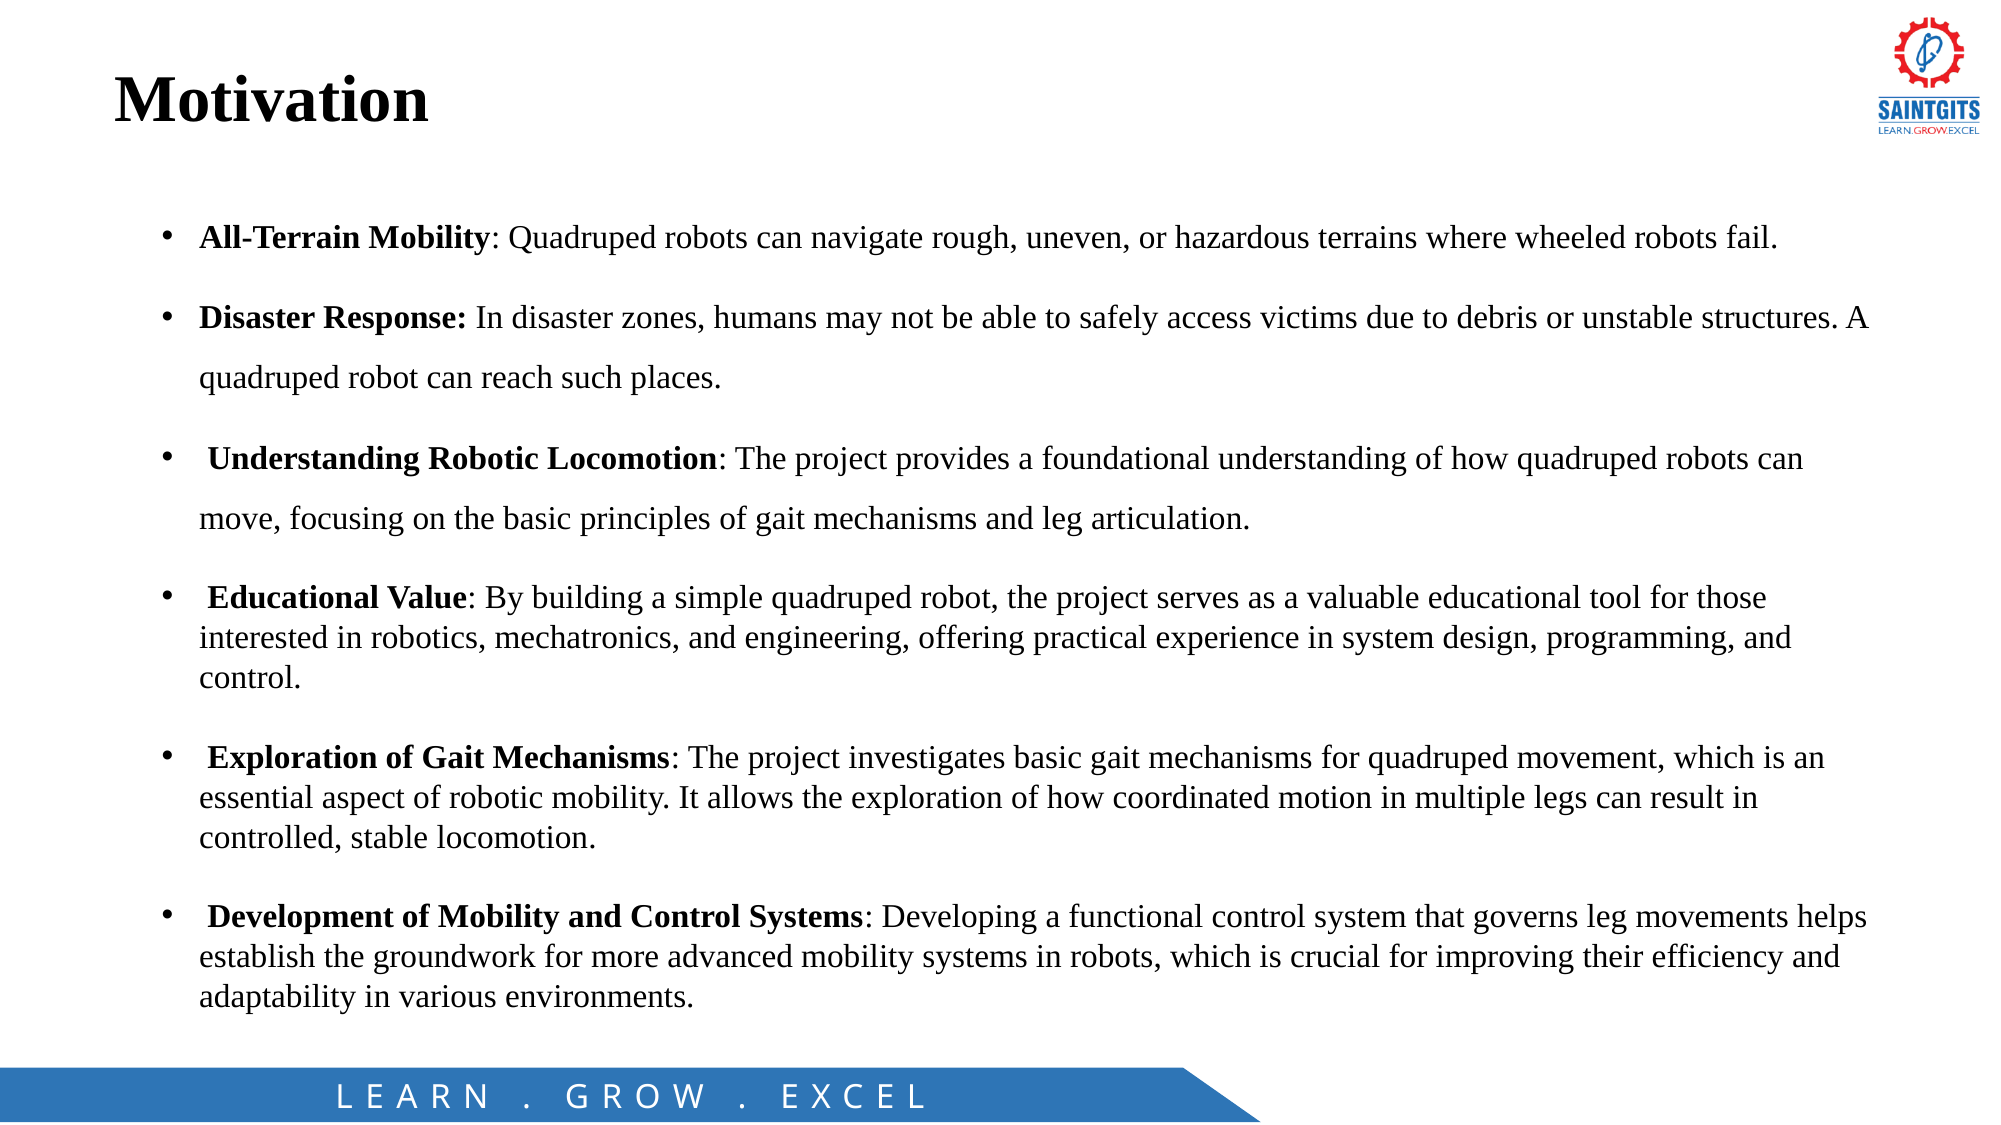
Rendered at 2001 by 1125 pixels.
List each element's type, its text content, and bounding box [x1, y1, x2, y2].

text_box Motivation [99, 47, 2000, 143]
text_box LEARN . GROW . EXCEL [0, 1067, 1261, 1123]
picture [1877, 17, 1980, 134]
text_box All-Terrain Mobility: Quadruped robots can navigate rough, uneven, or hazardous terrains where wheeled robots fail. Disaster Response: In disaster zones, humans may not be able to safely access victims due to debris or unstable structures. A quadruped robot can reach such places. Understanding Robotic Locomotion: The project provides a foundational understanding of how quadruped robots can move, focusing on the basic principles of gait mechanisms and leg articulation. Educational Value: By building a simple quadruped robot, the project serves as a valuable educational tool for those interested in robotics, mechatronics, and engineering, offering practical experience in system design, programming, and control. Exploration of Gait Mechanisms: The project investigates basic gait mechanisms for quadruped movement, which is an essential aspect of robotic mobility. It allows the exploration of how coordinated motion in multiple legs can result in controlled, stable locomotion. Development of Mobility and Control Systems: Developing a functional control system that governs leg movements helps establish the groundwork for more advanced mobility systems in robots, which is crucial for improving their efficiency and adaptability in various environments. [146, 187, 1900, 1024]
